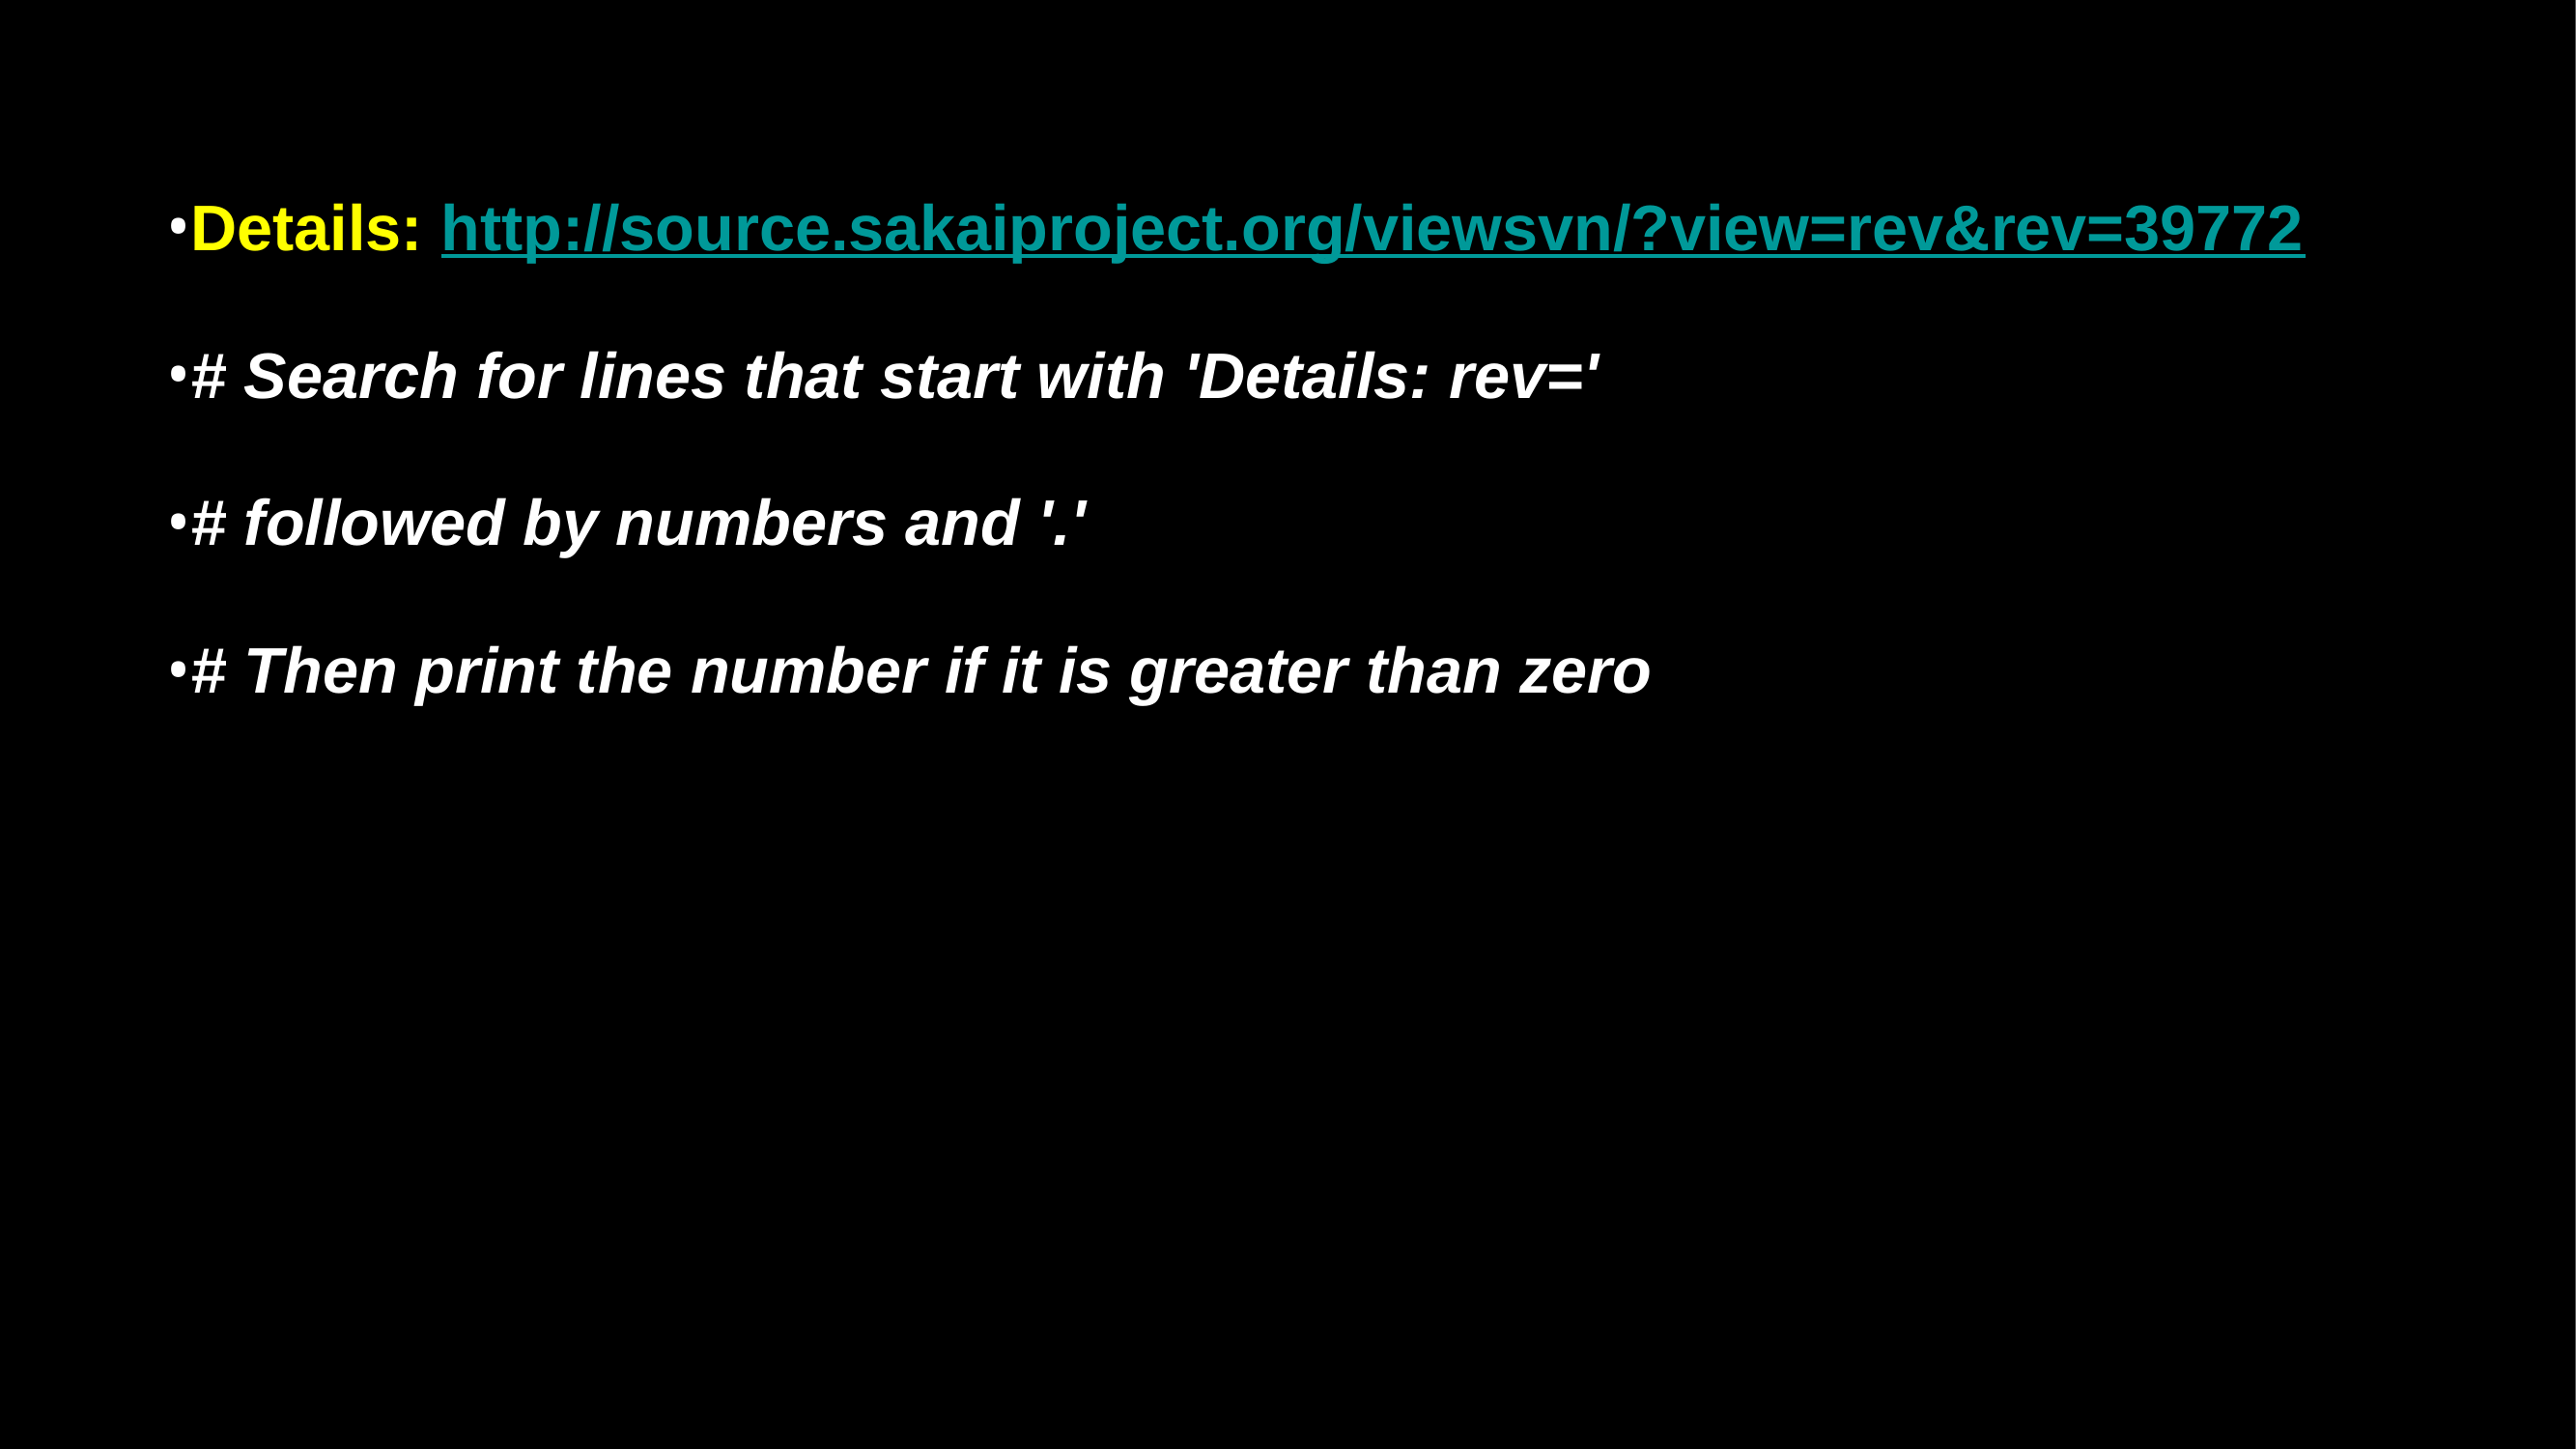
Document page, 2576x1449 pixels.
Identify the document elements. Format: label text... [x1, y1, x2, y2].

list Details: http://source.sakaiproject.org/viewsvn/?view=rev&rev=39772 # Search for lines that start with 'Details: rev=' # followed by numbers and '.' # Then print the number if it is greater than zero [62, 171, 2576, 1317]
